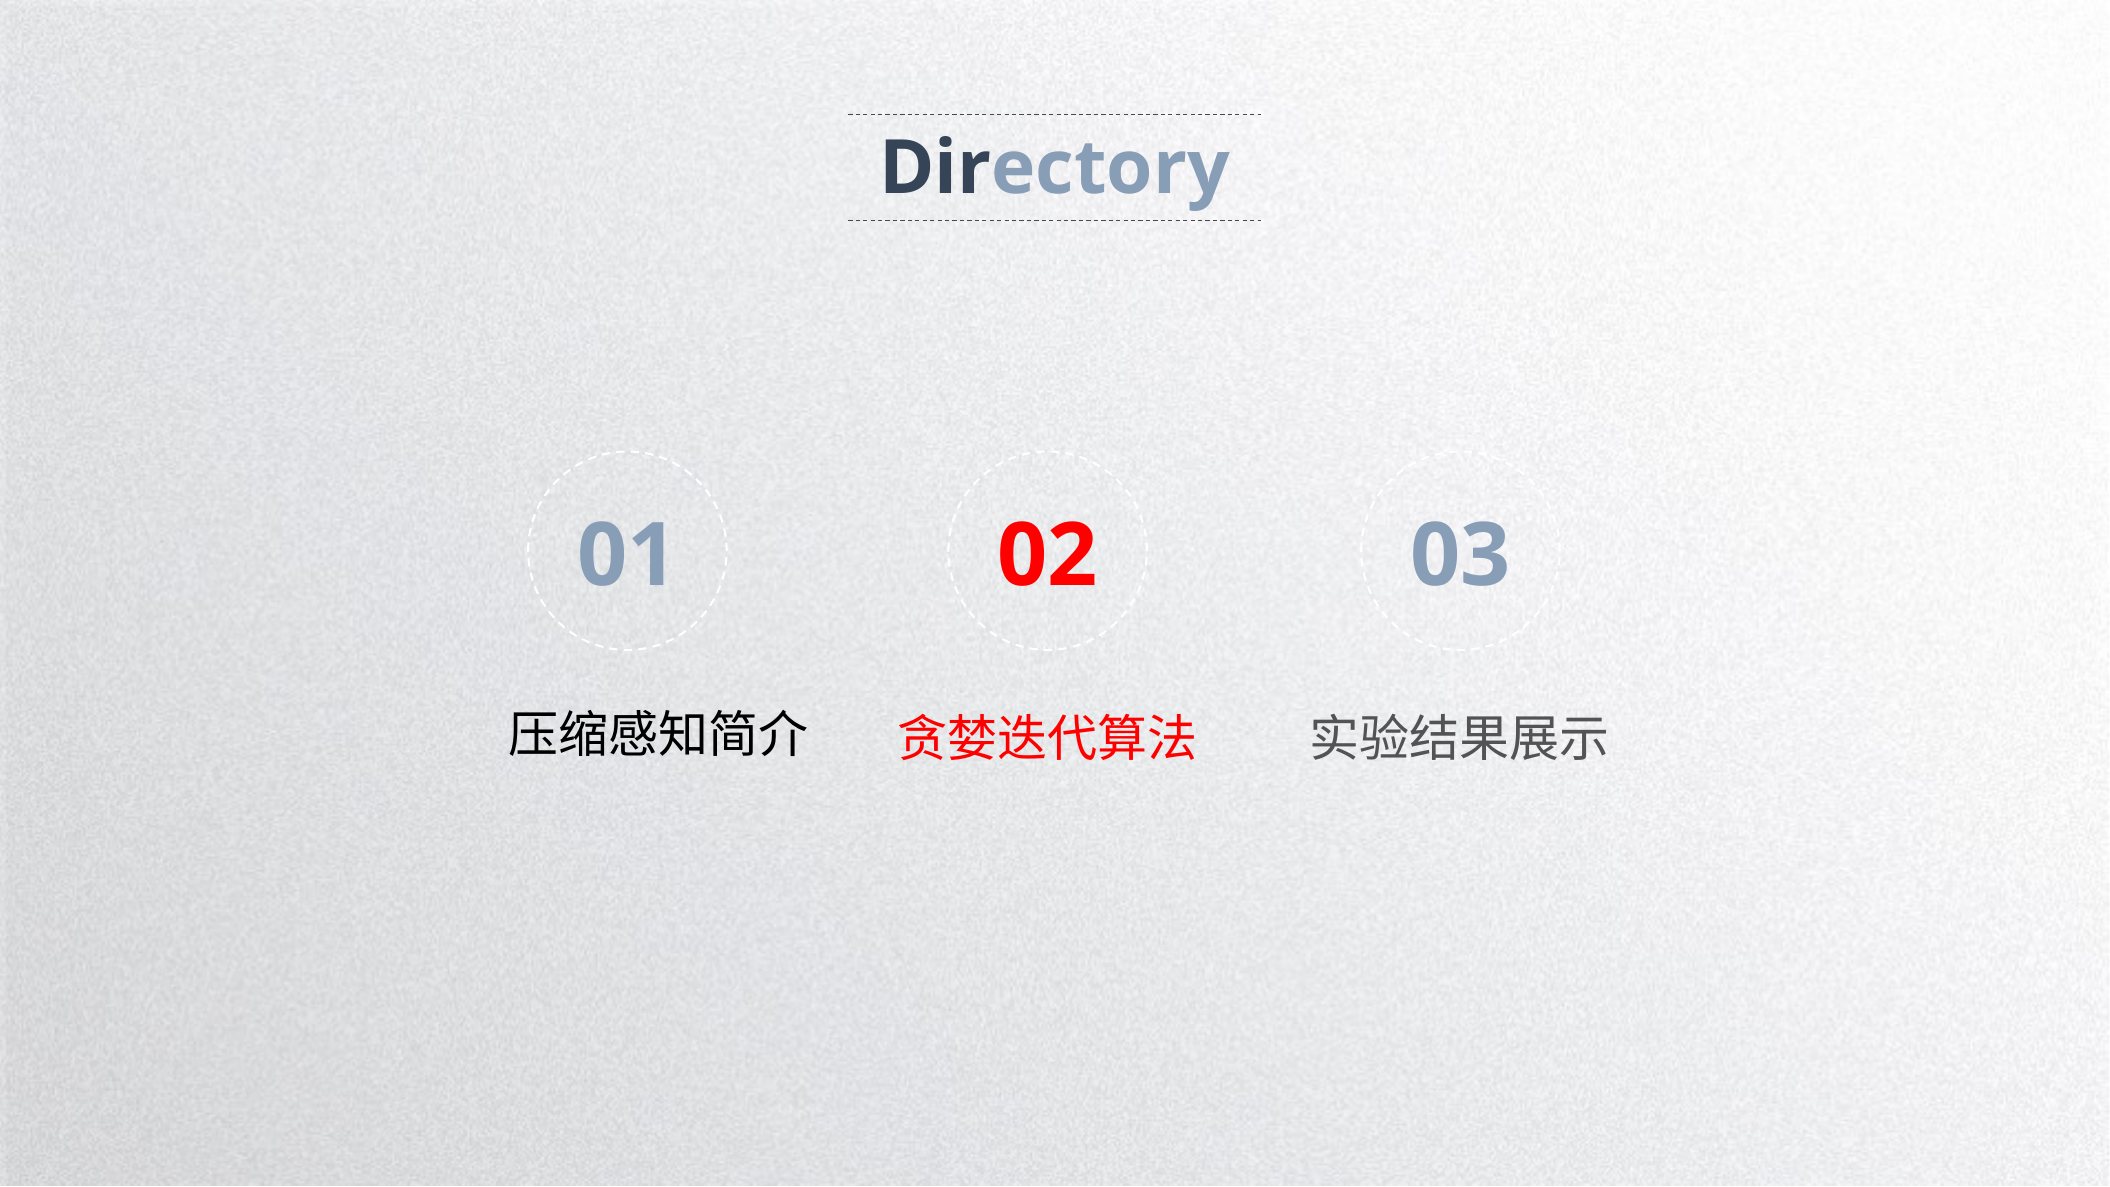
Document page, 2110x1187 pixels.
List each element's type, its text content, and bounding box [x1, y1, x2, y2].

text_box Directory [800, 111, 1309, 216]
text_box 贪婪迭代算法 [879, 699, 1216, 775]
text_box 02 [947, 450, 1148, 651]
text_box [848, 113, 1262, 221]
text_box 压缩感知简介 [428, 695, 890, 771]
text_box 实验结果展示 [1290, 699, 1629, 775]
text_box 01 [527, 450, 728, 651]
picture [0, 0, 2110, 1186]
text_box 03 [1360, 450, 1561, 651]
